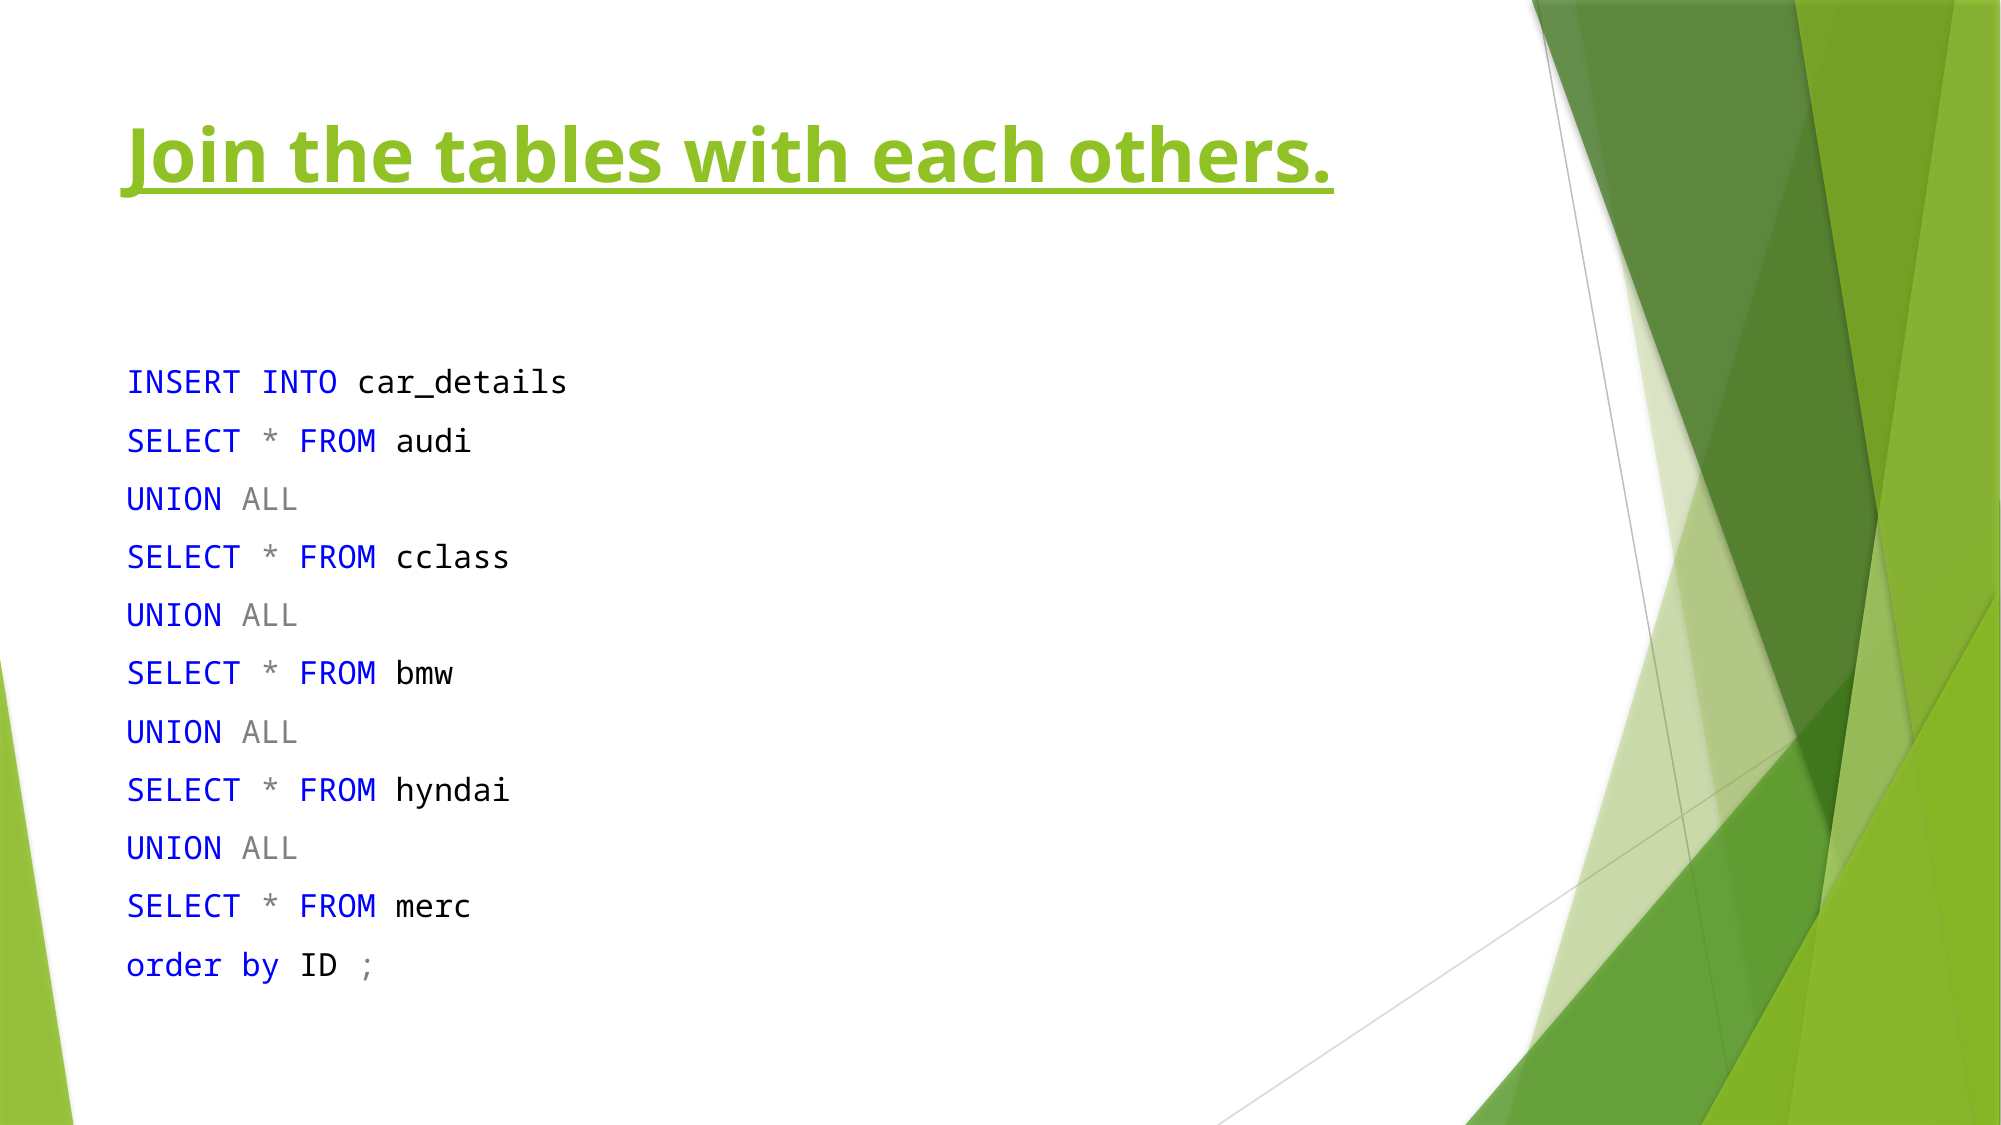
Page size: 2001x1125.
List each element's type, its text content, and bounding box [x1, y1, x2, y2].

list INSERT INTO car_details SELECT * FROM audi UNION ALL SELECT * FROM cclass UNION ALL SELECT * FROM bmw UNION ALL SELECT * FROM hyndai UNION ALL SELECT * FROM merc order by ID ; [111, 354, 1522, 992]
title Join the tables with each others. [111, 99, 1522, 317]
